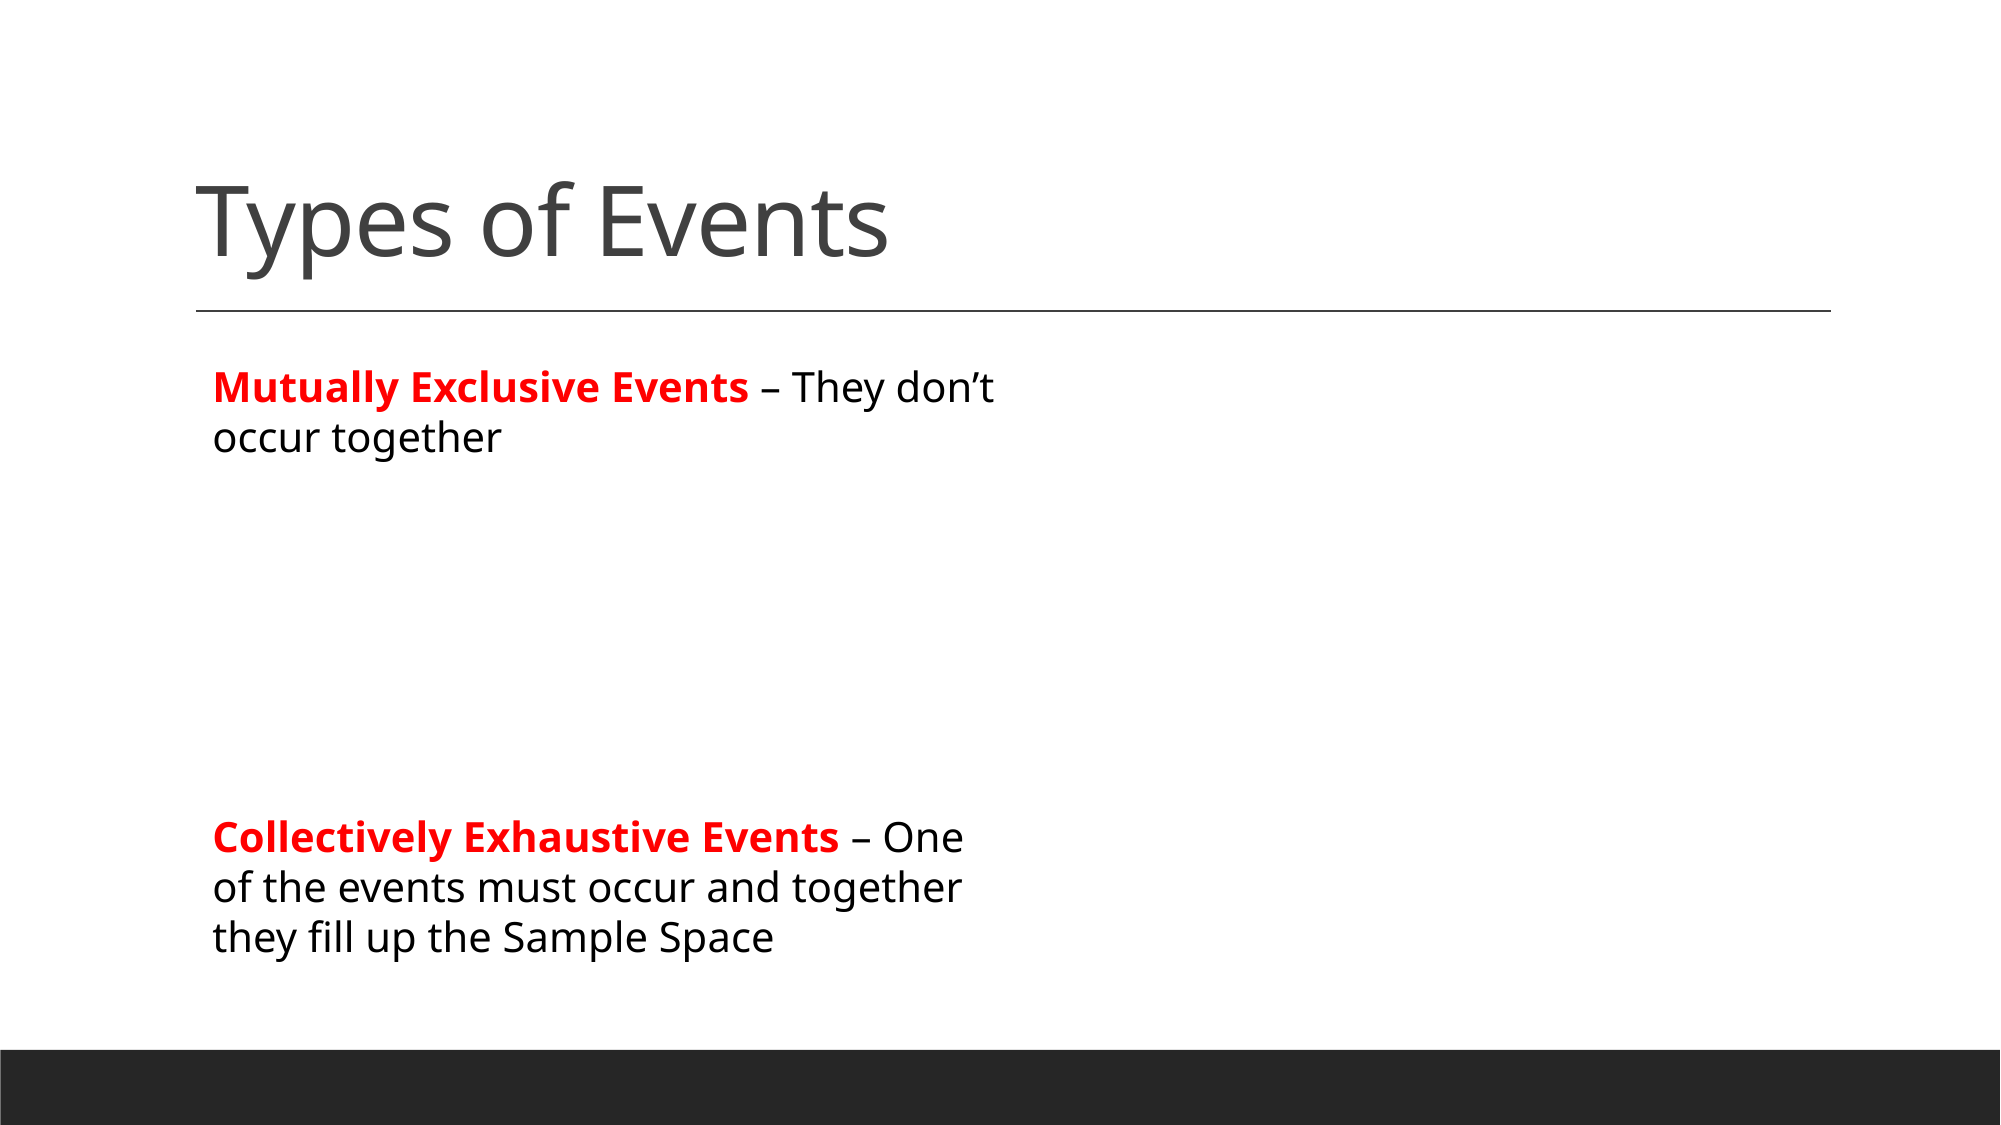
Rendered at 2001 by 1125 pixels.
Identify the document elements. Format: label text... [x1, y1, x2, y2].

title Types of Events [180, 47, 1830, 285]
text_box Mutually Exclusive Events – They don’t occur together Collectively Exhaustive Events – One of the events must occur and together they fill up the Sample Space [197, 352, 1018, 1018]
